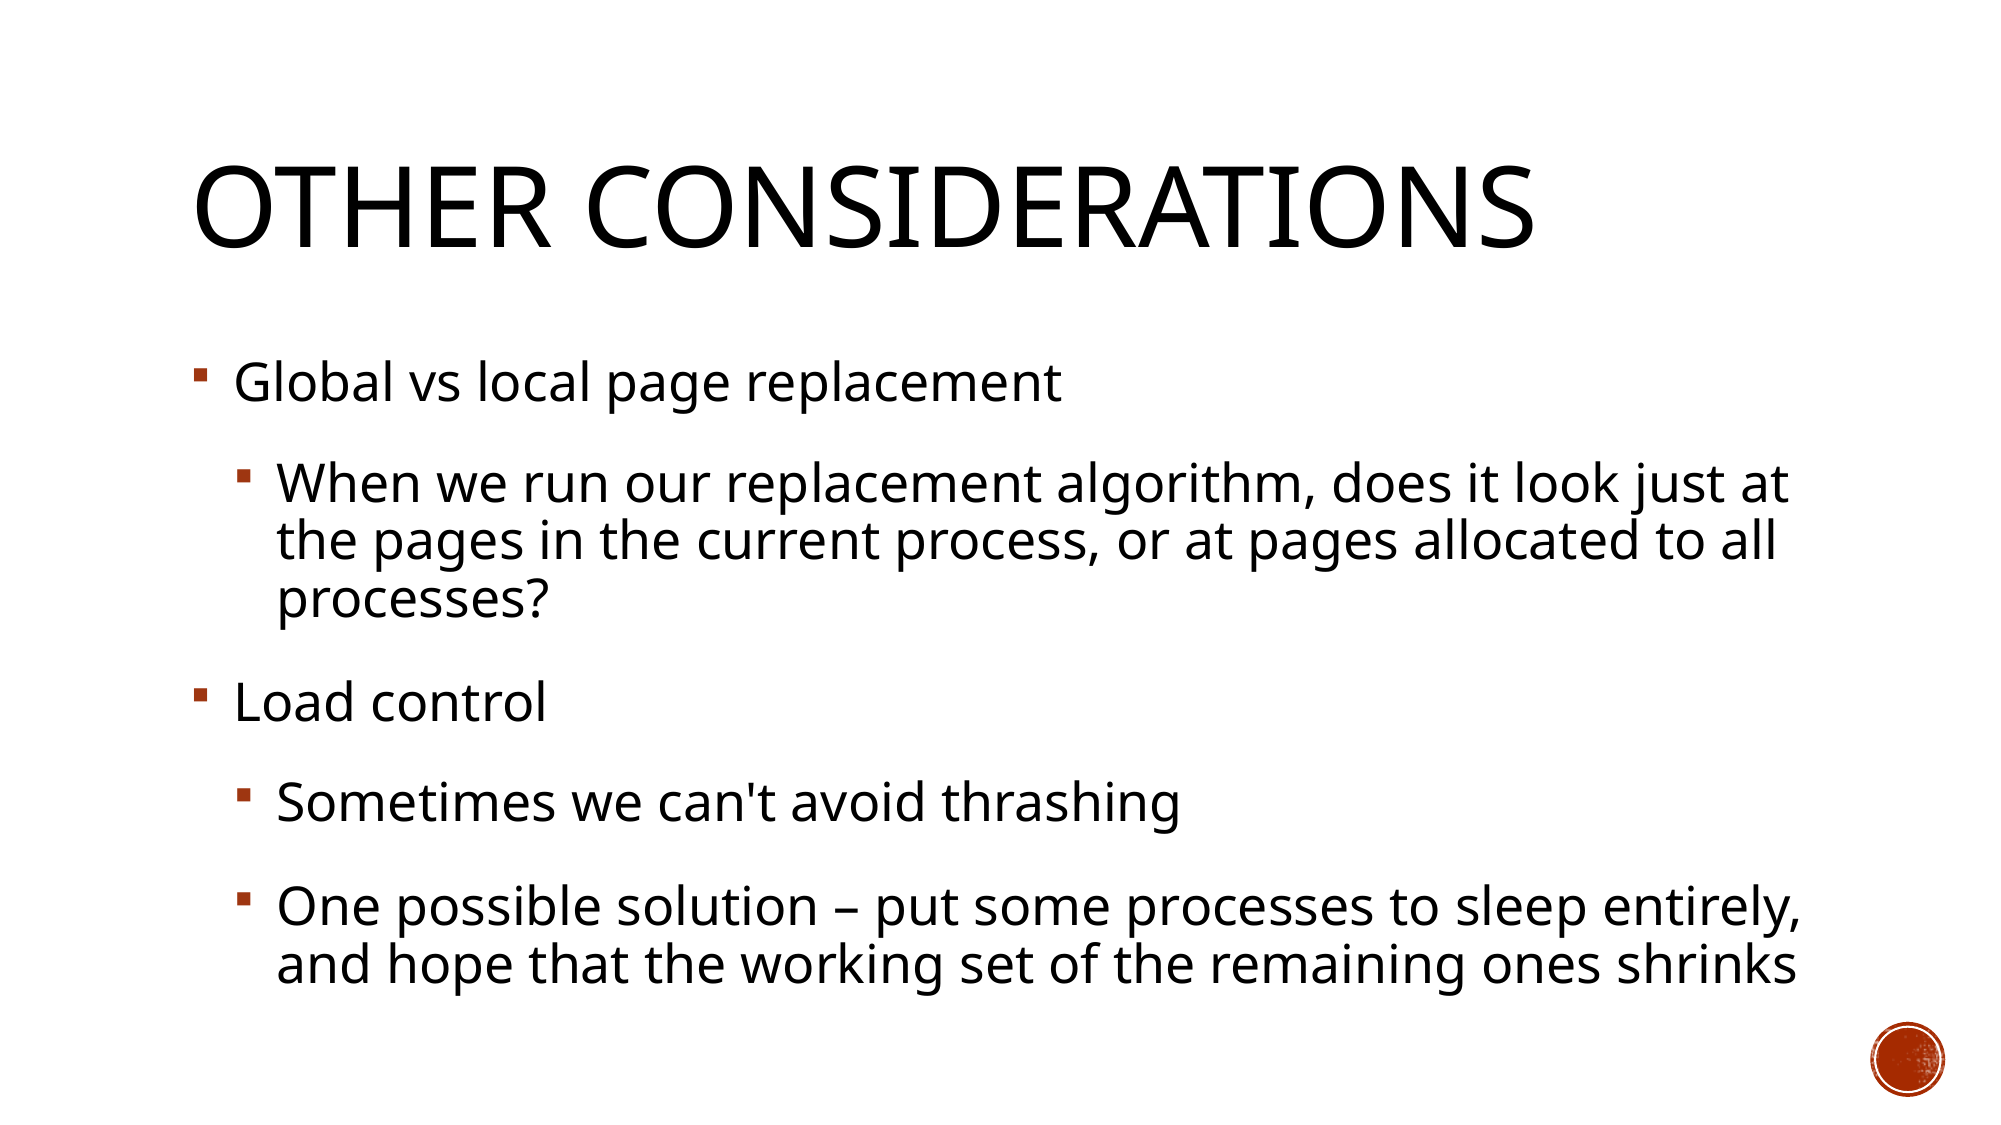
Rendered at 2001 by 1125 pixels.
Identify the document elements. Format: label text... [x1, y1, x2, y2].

list Global vs local page replacement When we run our replacement algorithm, does it look just at the pages in the current process, or at pages allocated to all processes? Load control Sometimes we can't avoid thrashing One possible solution – put some processes to sleep entirely, and hope that the working set of the remaining ones shrinks [175, 348, 1826, 1013]
title Other Considerations [175, 79, 1826, 344]
